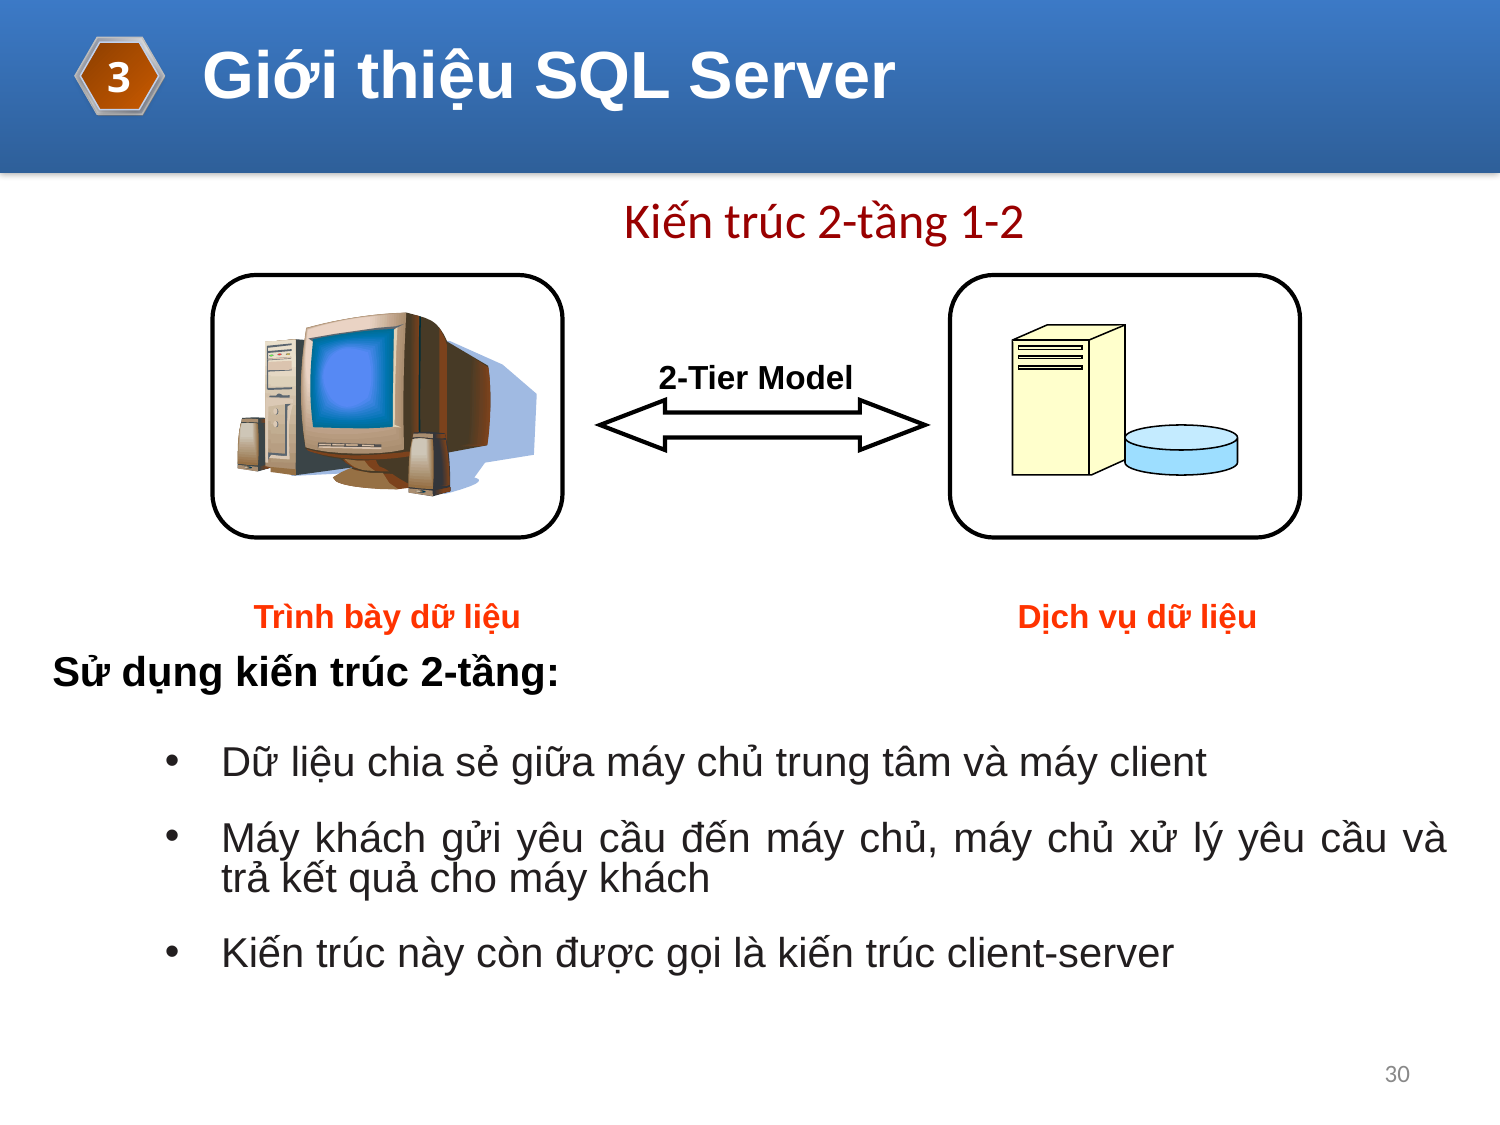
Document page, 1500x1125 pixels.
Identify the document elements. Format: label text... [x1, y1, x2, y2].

text_box [600, 404, 925, 451]
text_box Dữ liệu chia sẻ giữa máy chủ trung tâm và máy client Máy khách gửi yêu cầu đến máy chủ, máy chủ xử lý yêu cầu và trả kết quả cho máy khách Kiến trúc này còn được gọi là kiến trúc client-server [150, 737, 1463, 1025]
text_box [949, 274, 1301, 538]
text_box [1012, 324, 1126, 475]
text_box [1126, 424, 1237, 450]
text_box Sử dụng kiến trúc 2-tầng: [37, 637, 900, 703]
text_box 2-Tier Model [542, 348, 988, 404]
text_box Dịch vụ dữ liệu [975, 587, 1300, 643]
picture [237, 312, 537, 497]
text_box Giới thiệu SQL Server [187, 24, 1325, 120]
text_box [74, 37, 166, 116]
text_box [212, 274, 563, 538]
slide_number 30 [1074, 1042, 1425, 1103]
text_box [1125, 424, 1238, 476]
text_box Trình bày dữ liệu [225, 587, 550, 637]
text_box [0, 0, 1500, 173]
title Kiến trúc 2-tầng 1-2 [150, 180, 1500, 263]
